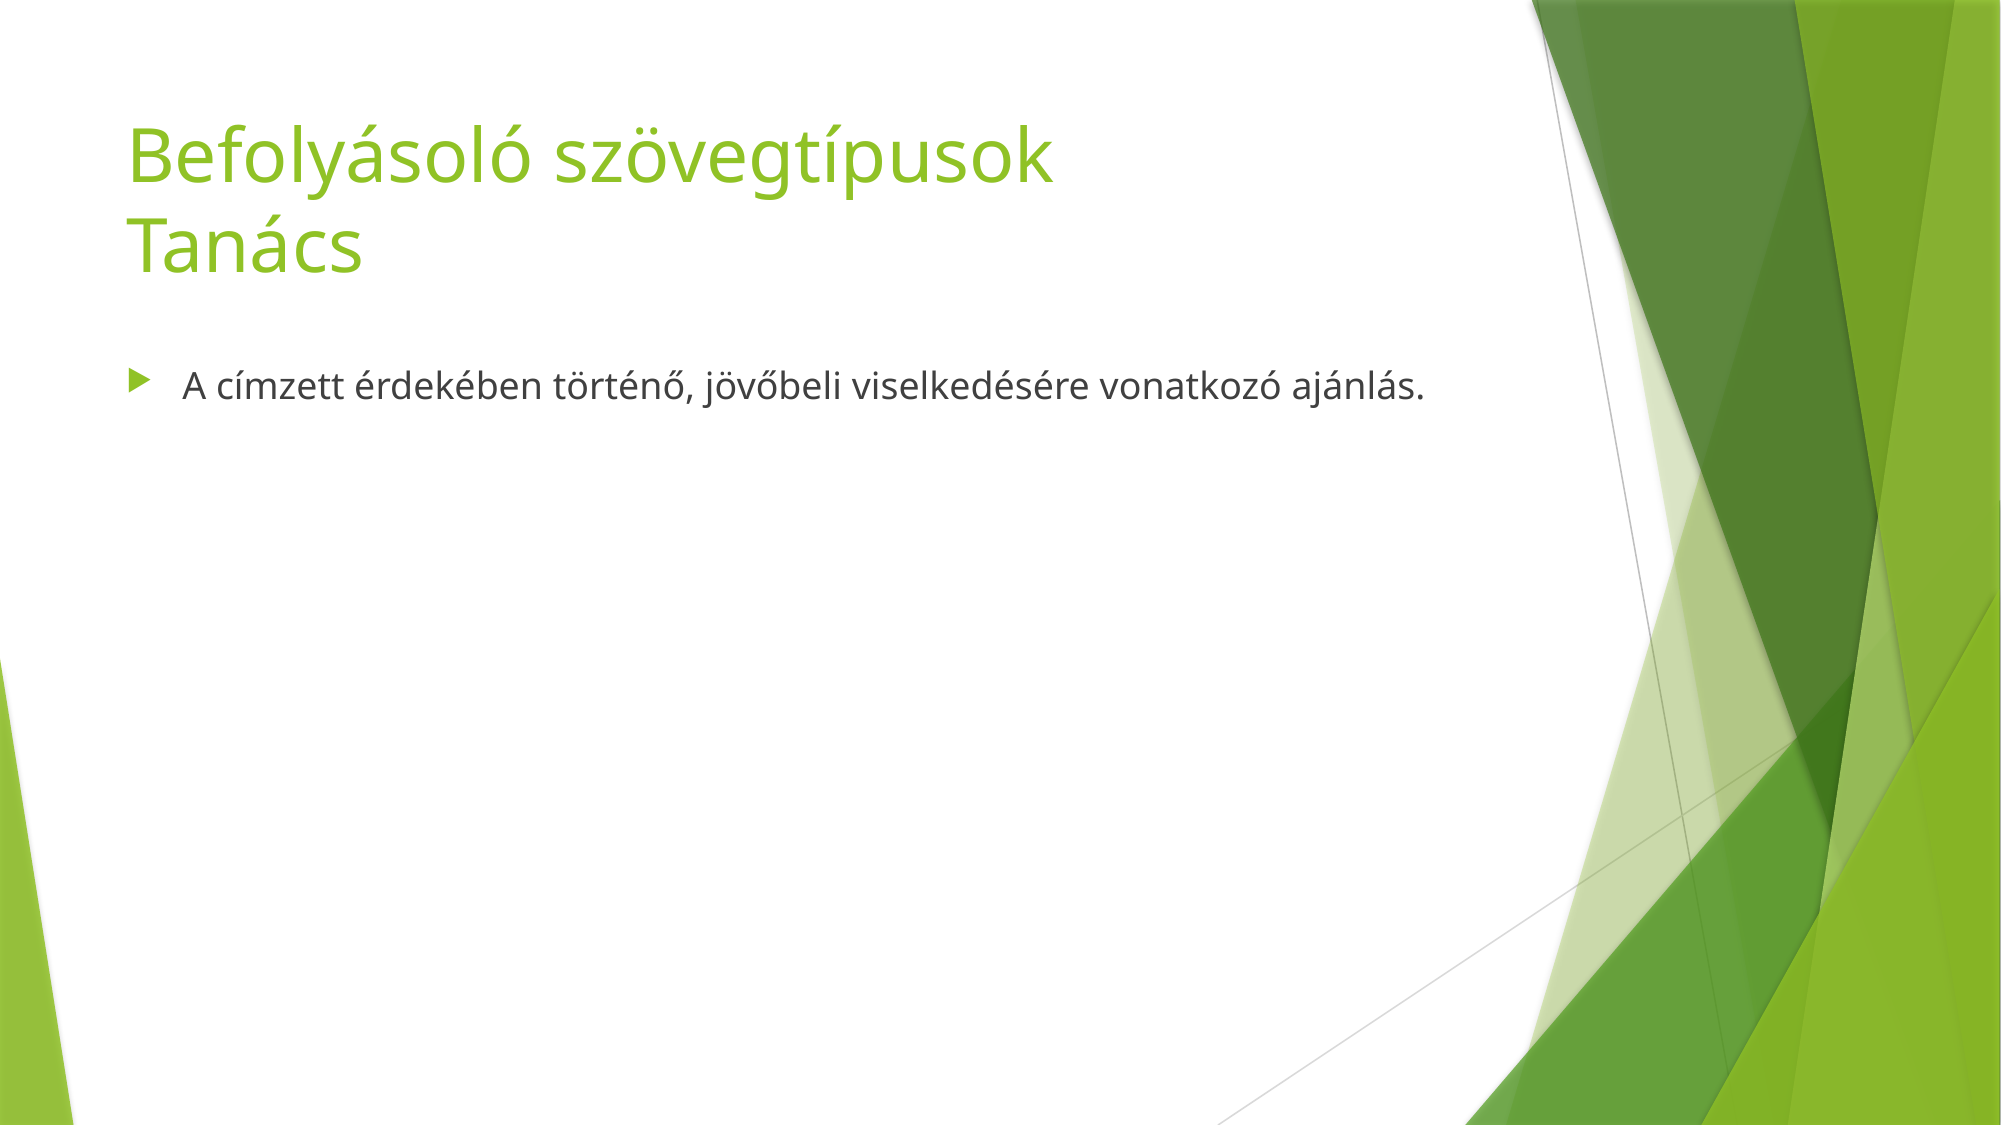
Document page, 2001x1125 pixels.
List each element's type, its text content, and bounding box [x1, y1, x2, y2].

list A címzett érdekében történő, jövőbeli viselkedésére vonatkozó ajánlás. [111, 354, 1522, 992]
title Befolyásoló szövegtípusok Tanács [111, 99, 1522, 317]
